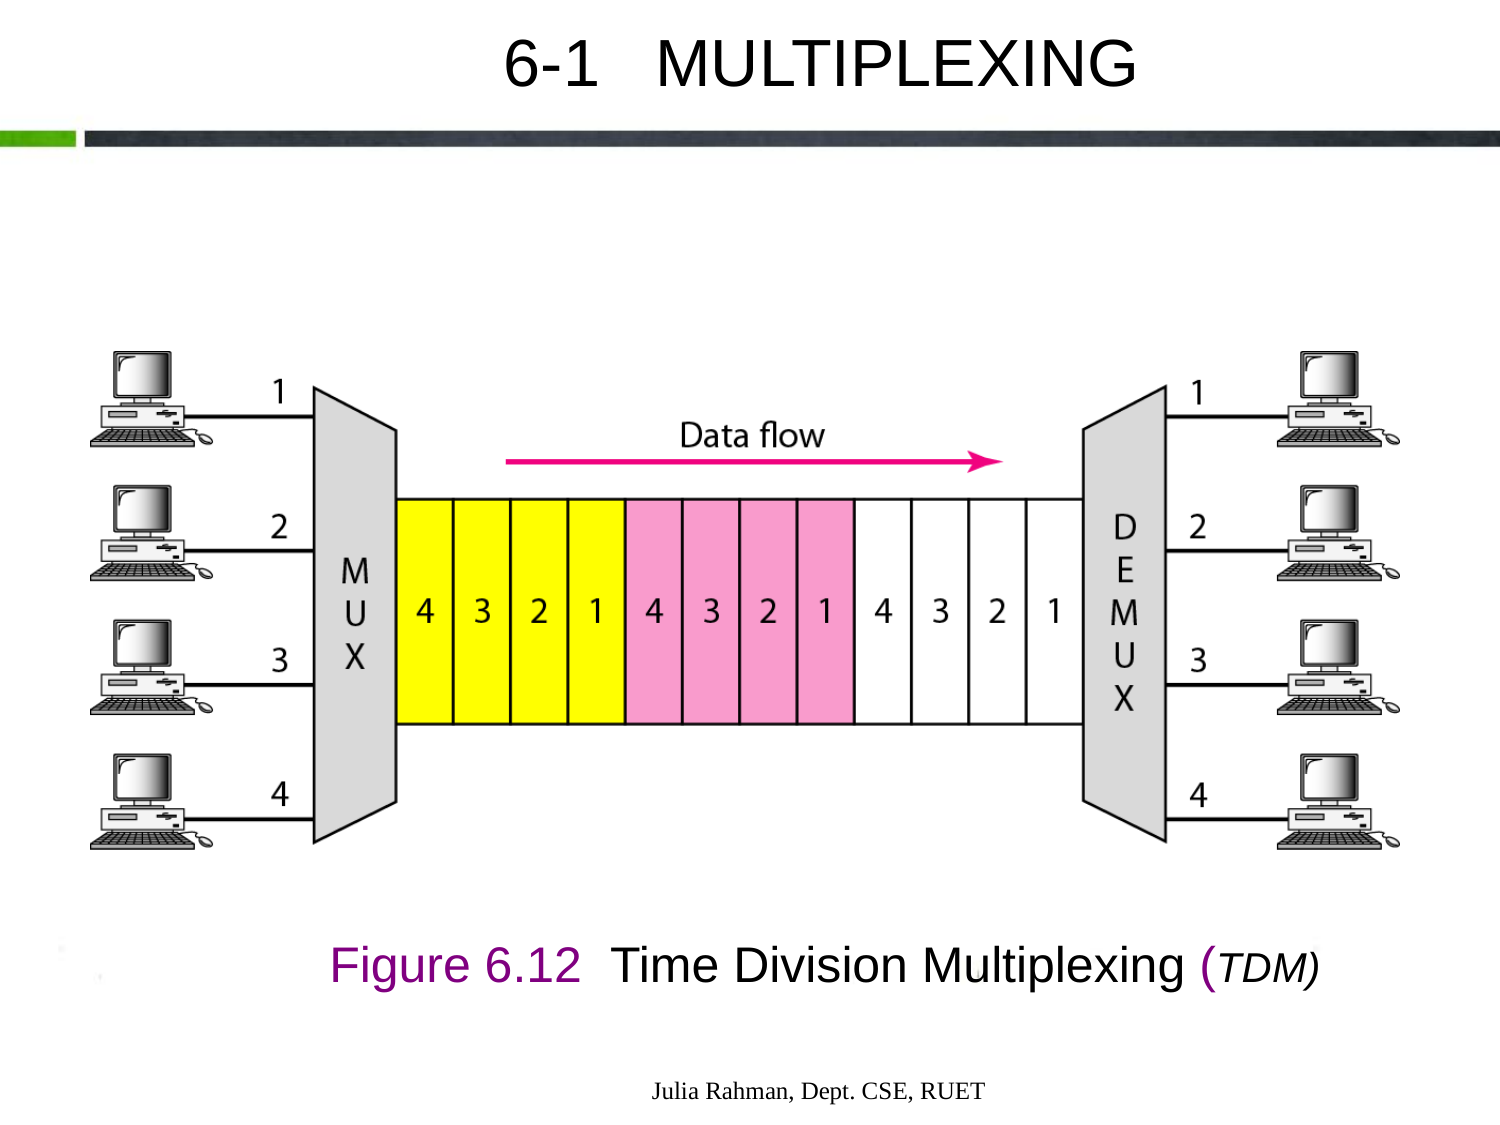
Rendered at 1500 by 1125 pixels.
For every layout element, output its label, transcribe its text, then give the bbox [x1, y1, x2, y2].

text_box 6-1 MULTIPLEXING [489, 12, 1156, 108]
text_box Julia Rahman, Dept. CSE, RUET [387, 1067, 1250, 1112]
picture [0, 0, 1500, 1125]
text_box Figure 6.12 Time Division Multiplexing (TDM) [315, 924, 1336, 1000]
